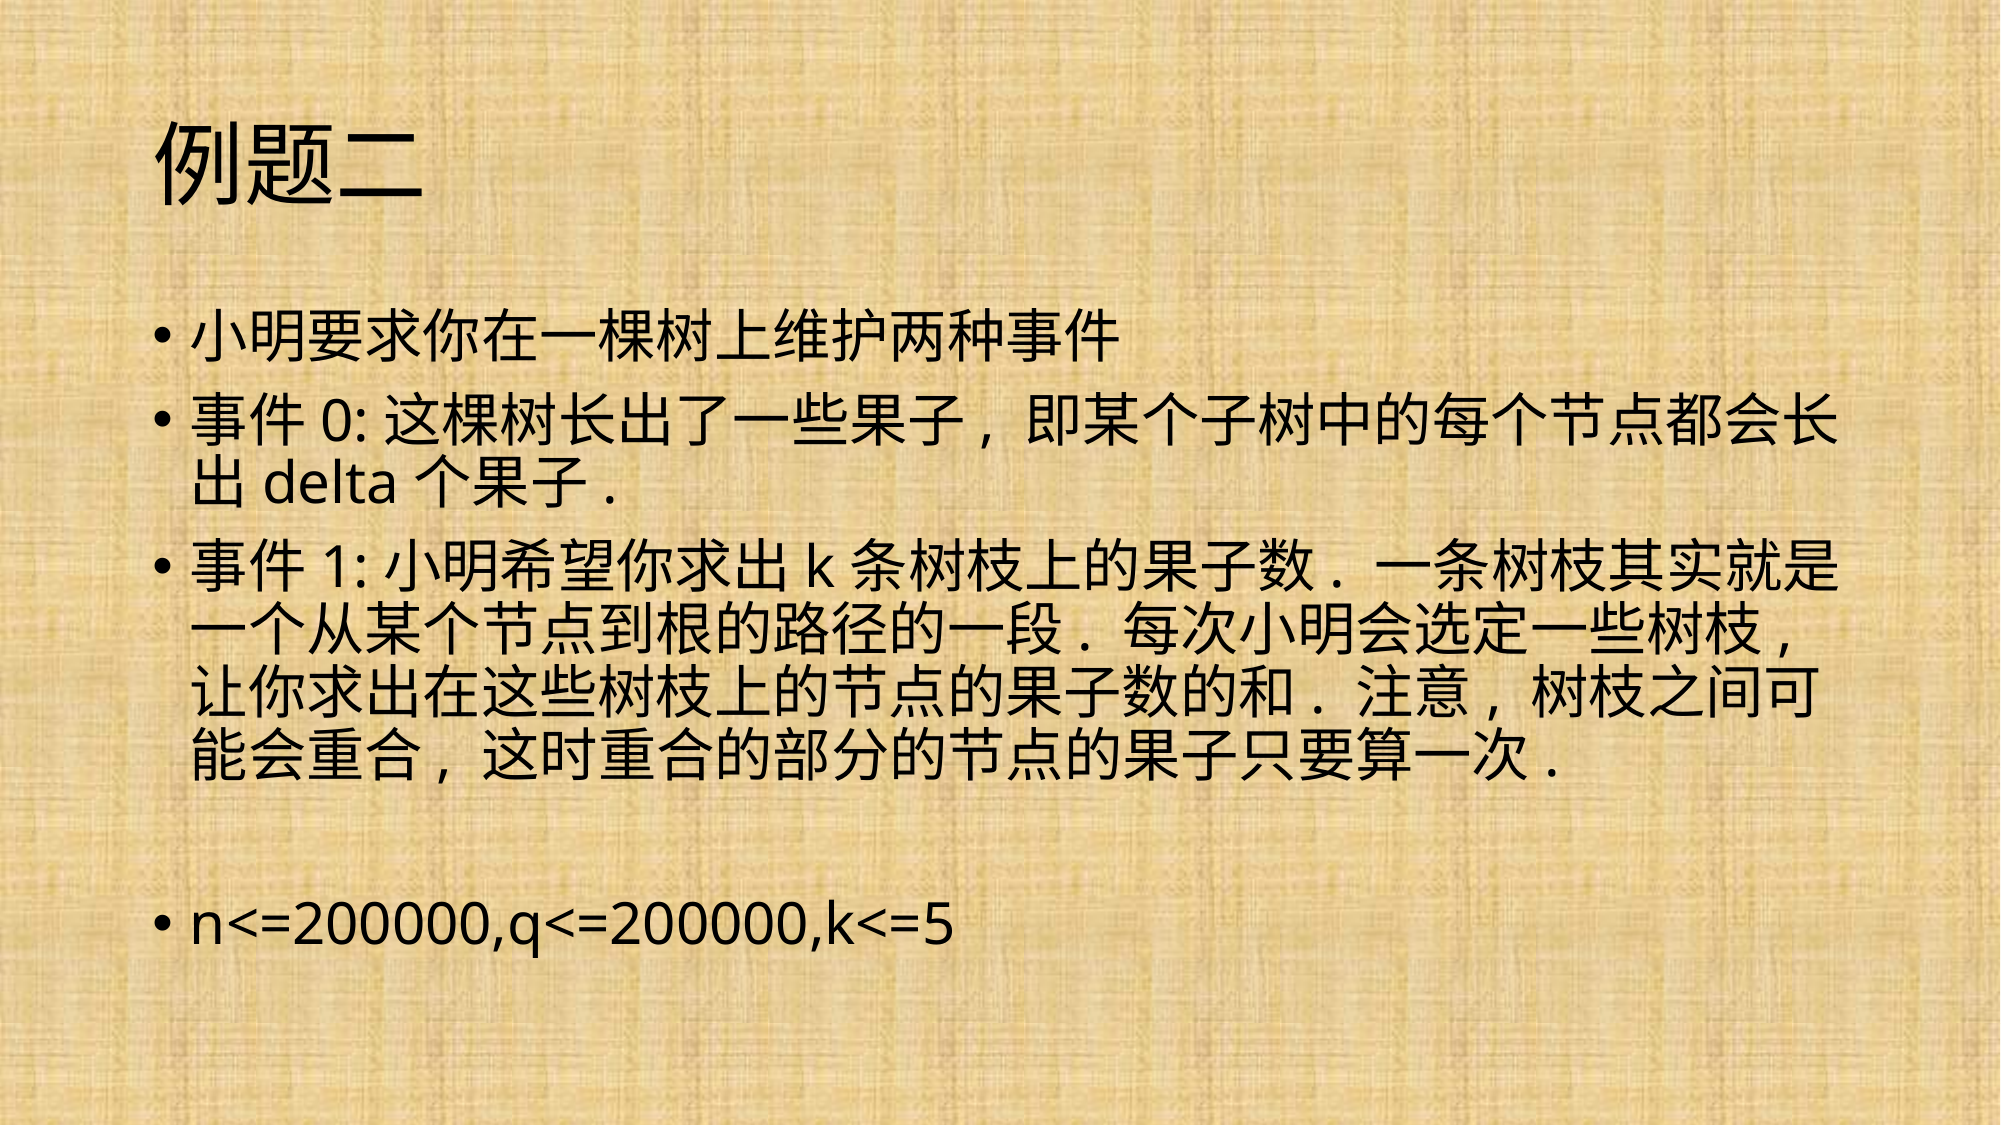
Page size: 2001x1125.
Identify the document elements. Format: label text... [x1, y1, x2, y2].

picture [0, 0, 2001, 1125]
list 小明要求你在一棵树上维护两种事件 事件0:这棵树长出了一些果子, 即某个子树中的每个节点都会长出delta个果子. 事件1:小明希望你求出k条树枝上的果子数. 一条树枝其实就是一个从某个节点到根的路径的一段. 每次小明会选定一些树枝, 让你求出在这些树枝上的节点的果子数的和. 注意, 树枝之间可能会重合, 这时重合的部分的节点的果子只要算一次. n<=200000,q<=200000,k<=5 [137, 299, 1863, 1014]
title 例题二 [137, 59, 1863, 278]
